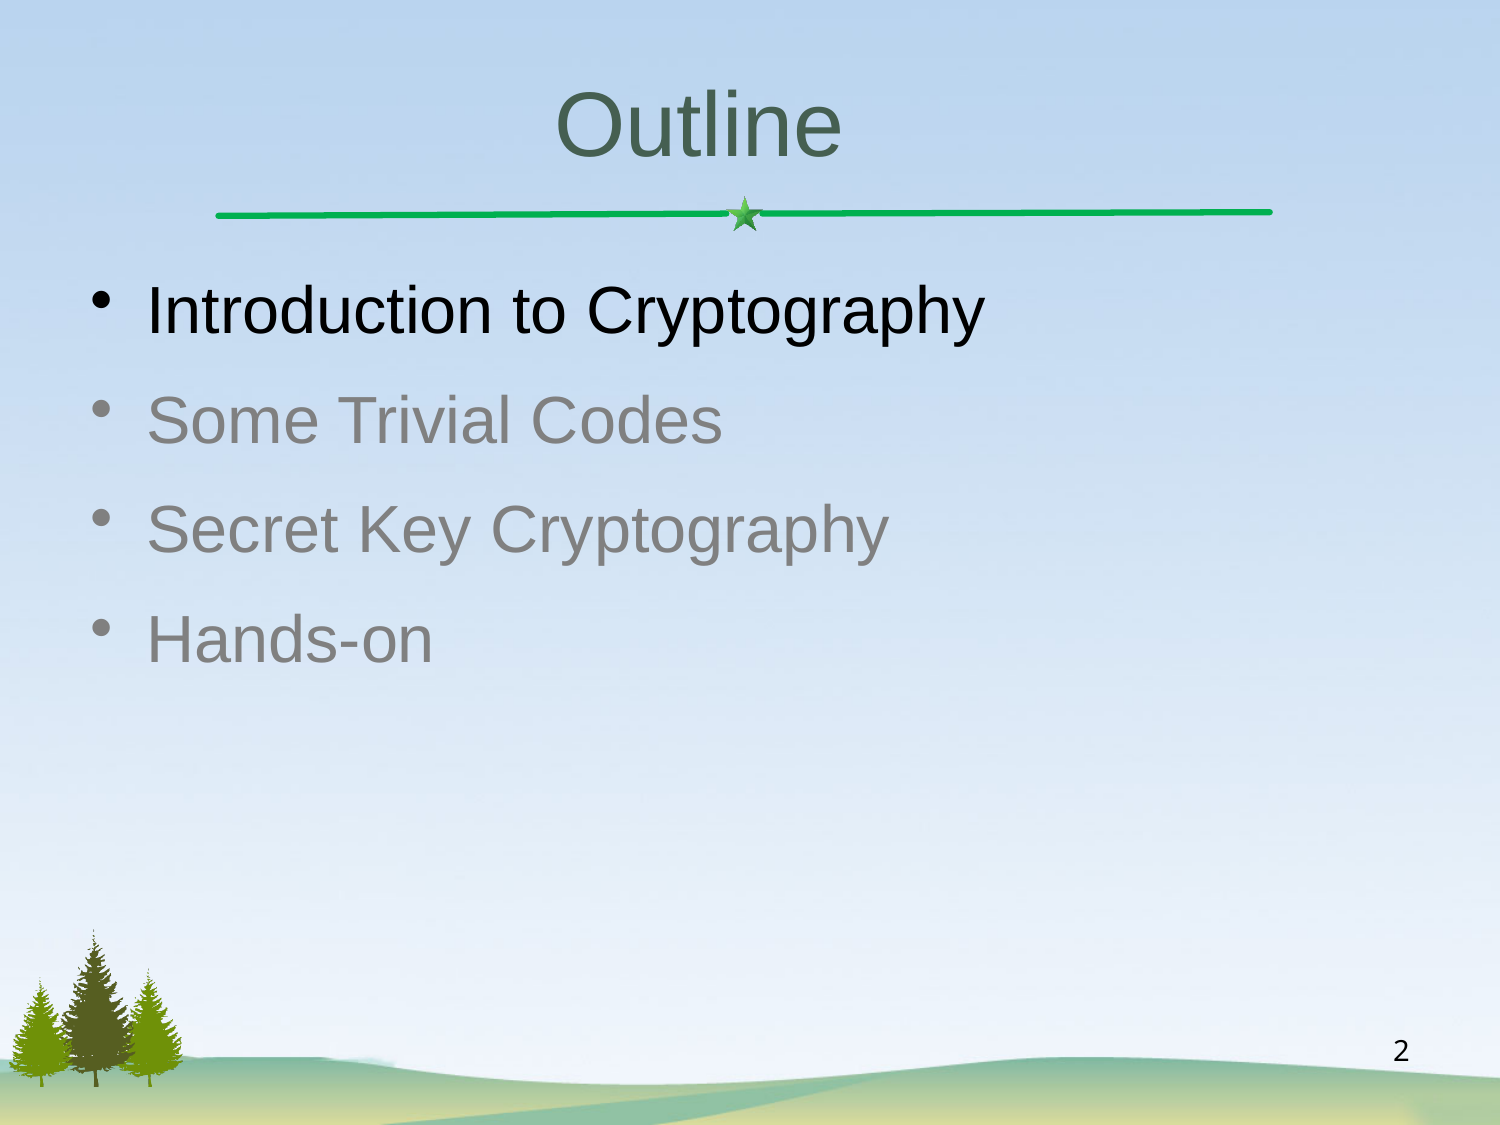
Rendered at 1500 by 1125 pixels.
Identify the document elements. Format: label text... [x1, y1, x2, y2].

slide_number [148, 1024, 499, 1103]
title Outline [75, 30, 1325, 209]
slide_number 2 [1074, 1024, 1425, 1103]
picture [0, 0, 1500, 1125]
list Introduction to Cryptography Some Trivial Codes Secret Key Cryptography Hands-on [75, 243, 1425, 1005]
